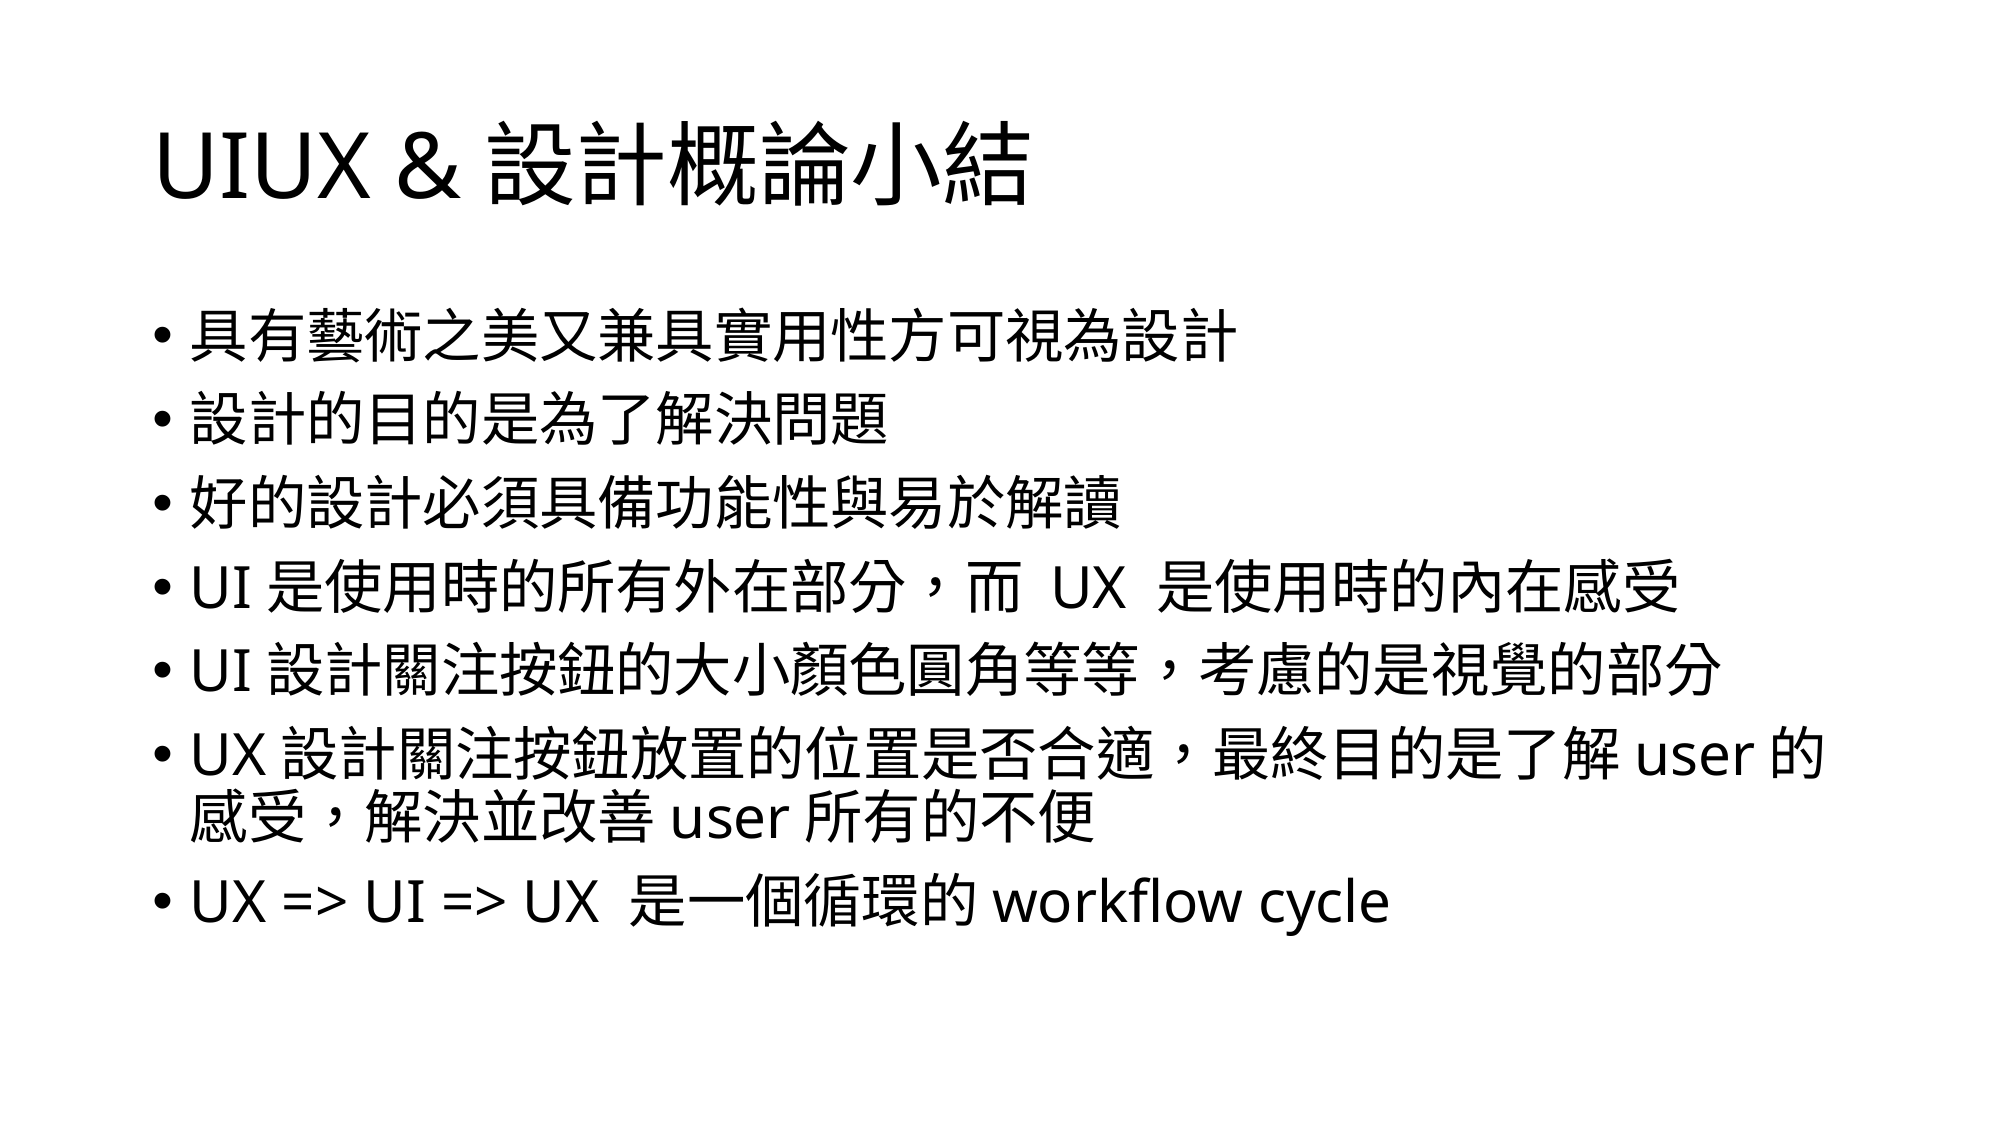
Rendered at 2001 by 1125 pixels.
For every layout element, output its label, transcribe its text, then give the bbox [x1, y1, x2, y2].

list 具有藝術之美又兼具實用性方可視為設計 設計的目的是為了解決問題 好的設計必須具備功能性與易於解讀 UI是使用時的所有外在部分，而 UX 是使用時的內在感受 UI設計關注按鈕的大小顏色圓角等等，考慮的是視覺的部分 UX設計關注按鈕放置的位置是否合適，最終目的是了解user的感受，解決並改善user所有的不便 UX => UI => UX 是一個循環的workflow cycle [137, 299, 1863, 1014]
title UIUX &設計概論小結 [137, 59, 1863, 278]
